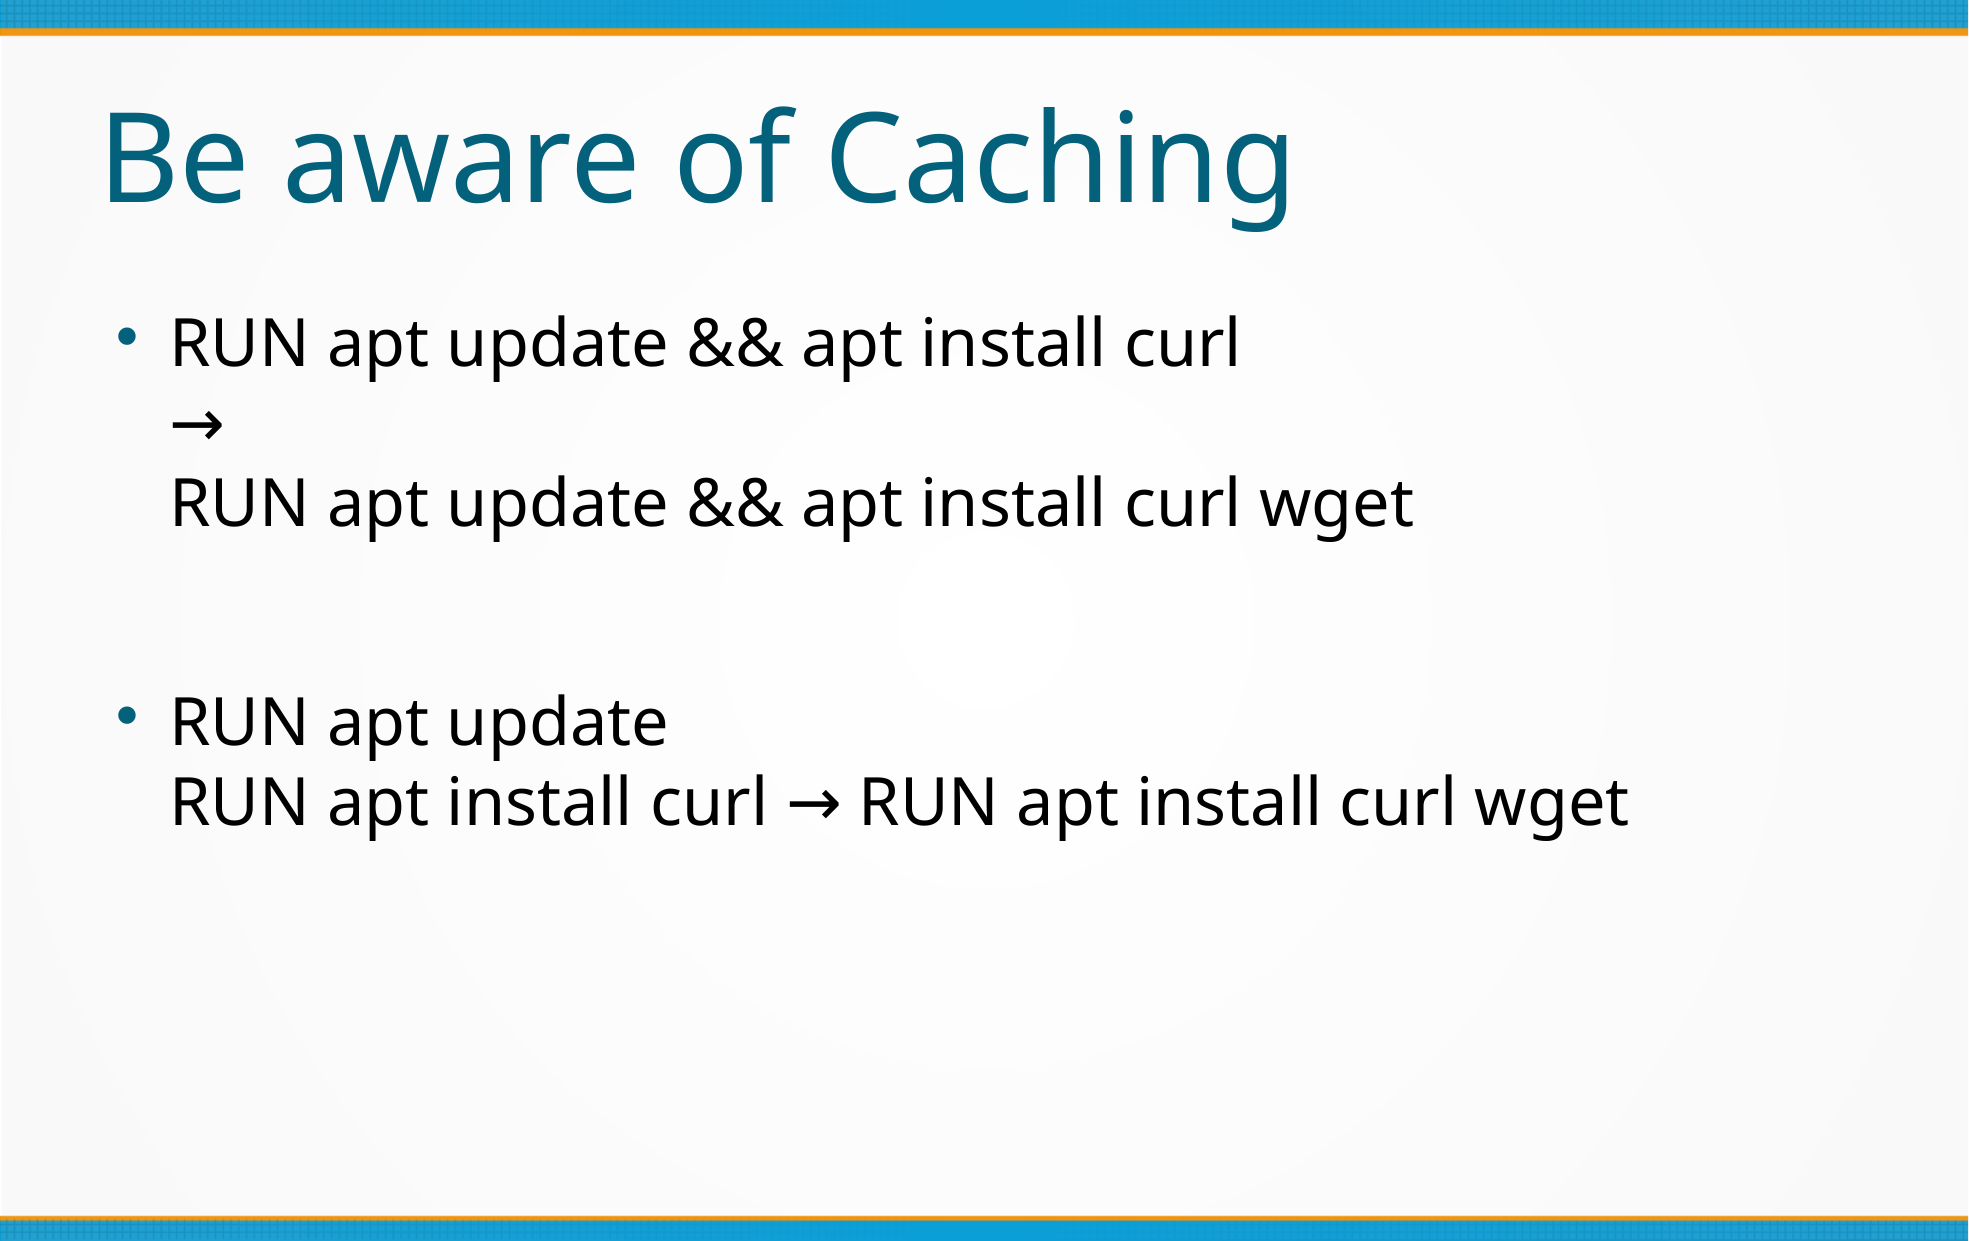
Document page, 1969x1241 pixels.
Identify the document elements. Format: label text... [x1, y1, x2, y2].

picture [0, 0, 1969, 1241]
text_box Be aware of Caching [98, 49, 1870, 257]
text_box RUN apt update && apt install curl → RUN apt update && apt install curl wget RUN apt update RUN apt install curl → RUN apt install curl wget [98, 299, 1875, 1185]
